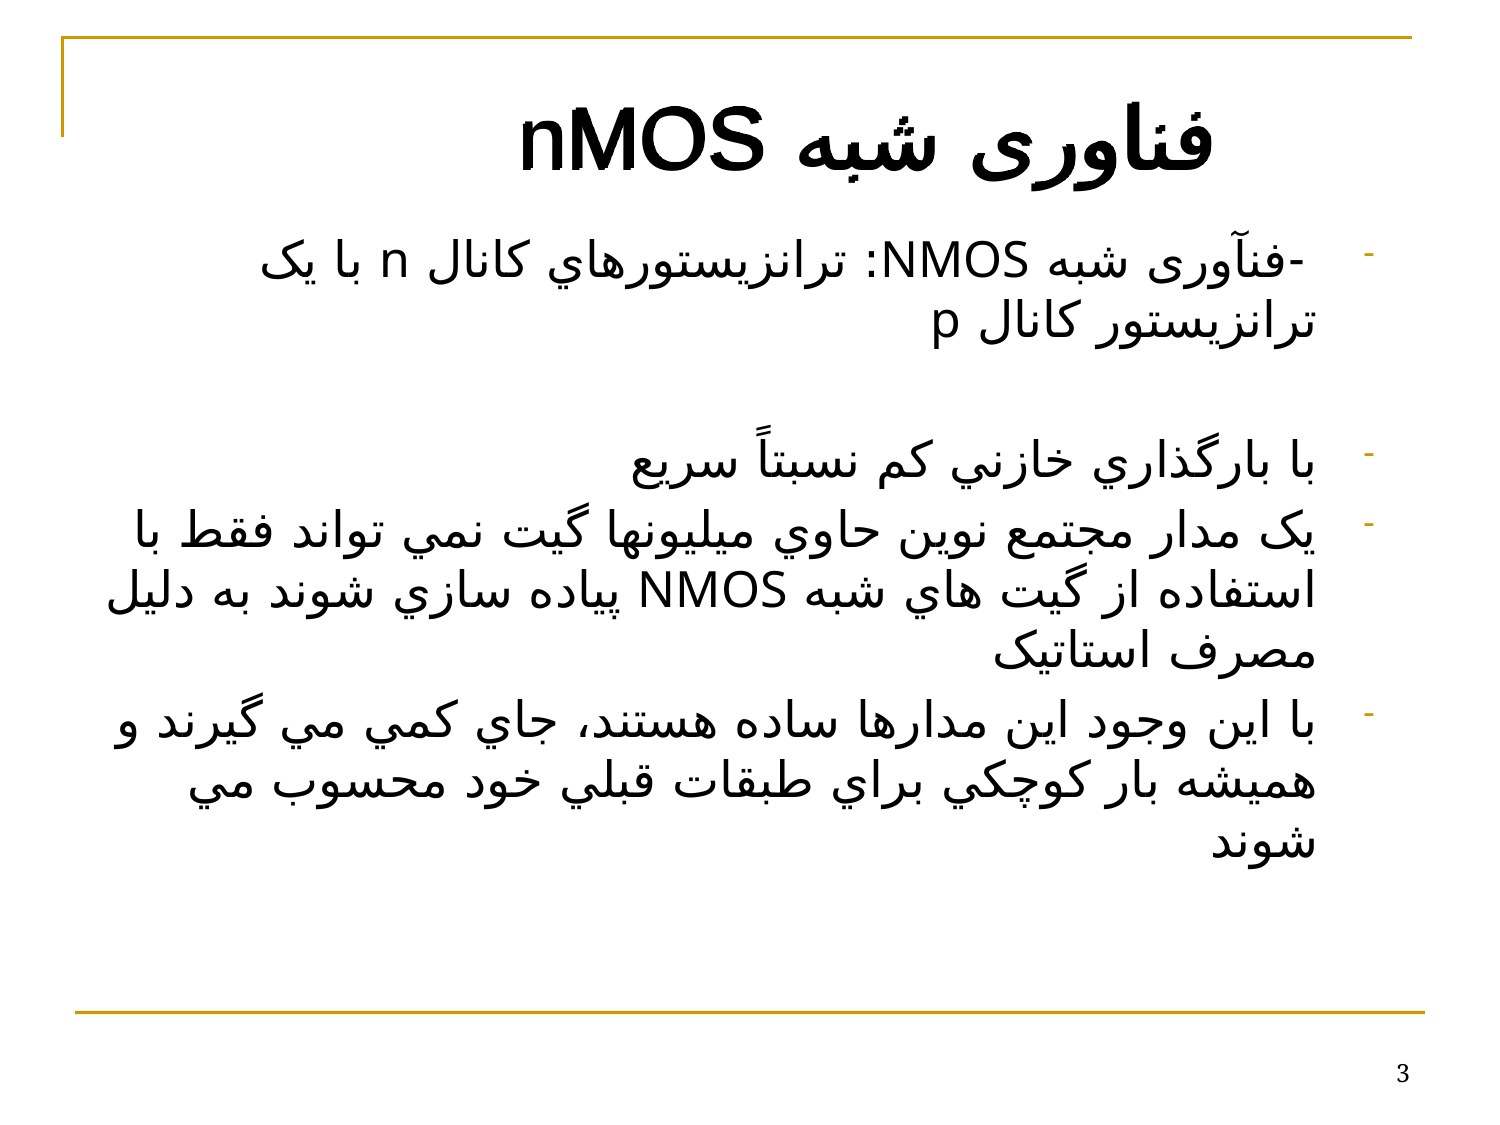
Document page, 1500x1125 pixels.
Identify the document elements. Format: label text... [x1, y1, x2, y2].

slide_number 3 [1074, 1023, 1426, 1100]
list -فنآوری شبه NMOS: ترانزيستورهاي کانال n با يک ترانزيستور کانال p با بارگذاري خازني کم نسبتاً سريع يک مدار مجتمع نوين حاوي ميليونها گيت نمي تواند فقط با استفاده از گيت هاي شبه NMOS پياده سازي شوند به دلیل مصرف استاتیک با اين وجود اين مدارها ساده هستند، جاي کمي مي گيرند و هميشه بار کوچکي براي طبقات قبلي خود محسوب مي شوند [87, 219, 1390, 957]
title فناوری شبه nMOS [262, 75, 1443, 223]
